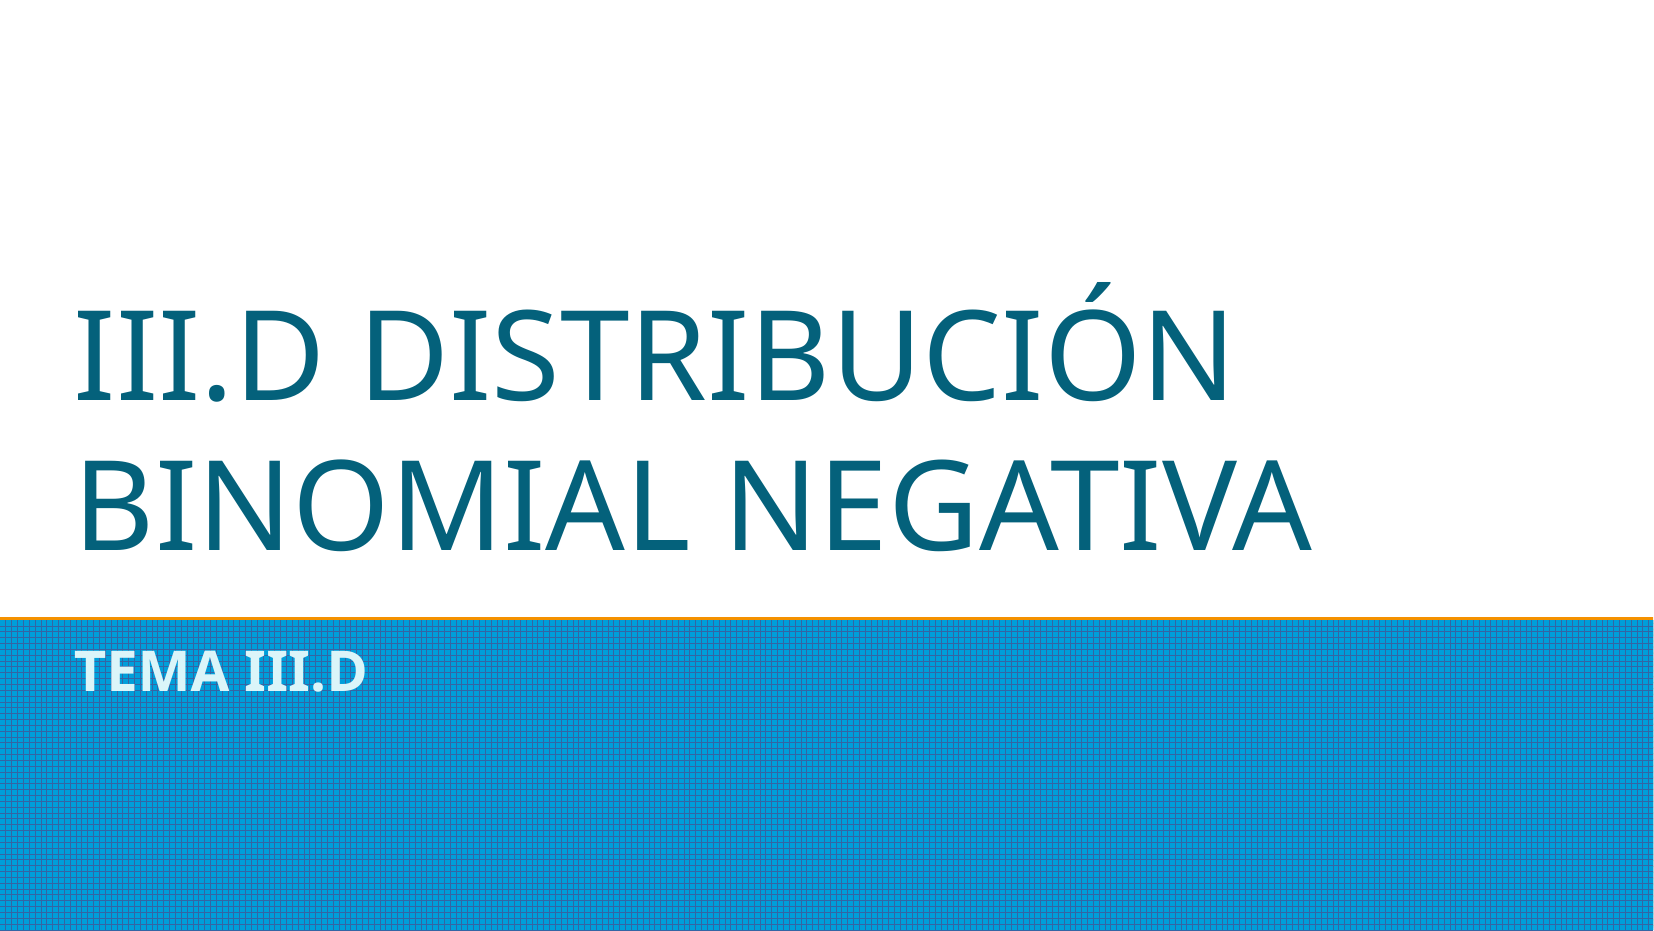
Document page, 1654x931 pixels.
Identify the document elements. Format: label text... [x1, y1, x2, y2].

picture [0, 0, 1654, 617]
text_box III.D DISTRIBUCIÓN BINOMIAL NEGATIVA [73, 44, 1551, 576]
text_box TEMA III.D [73, 634, 1551, 827]
